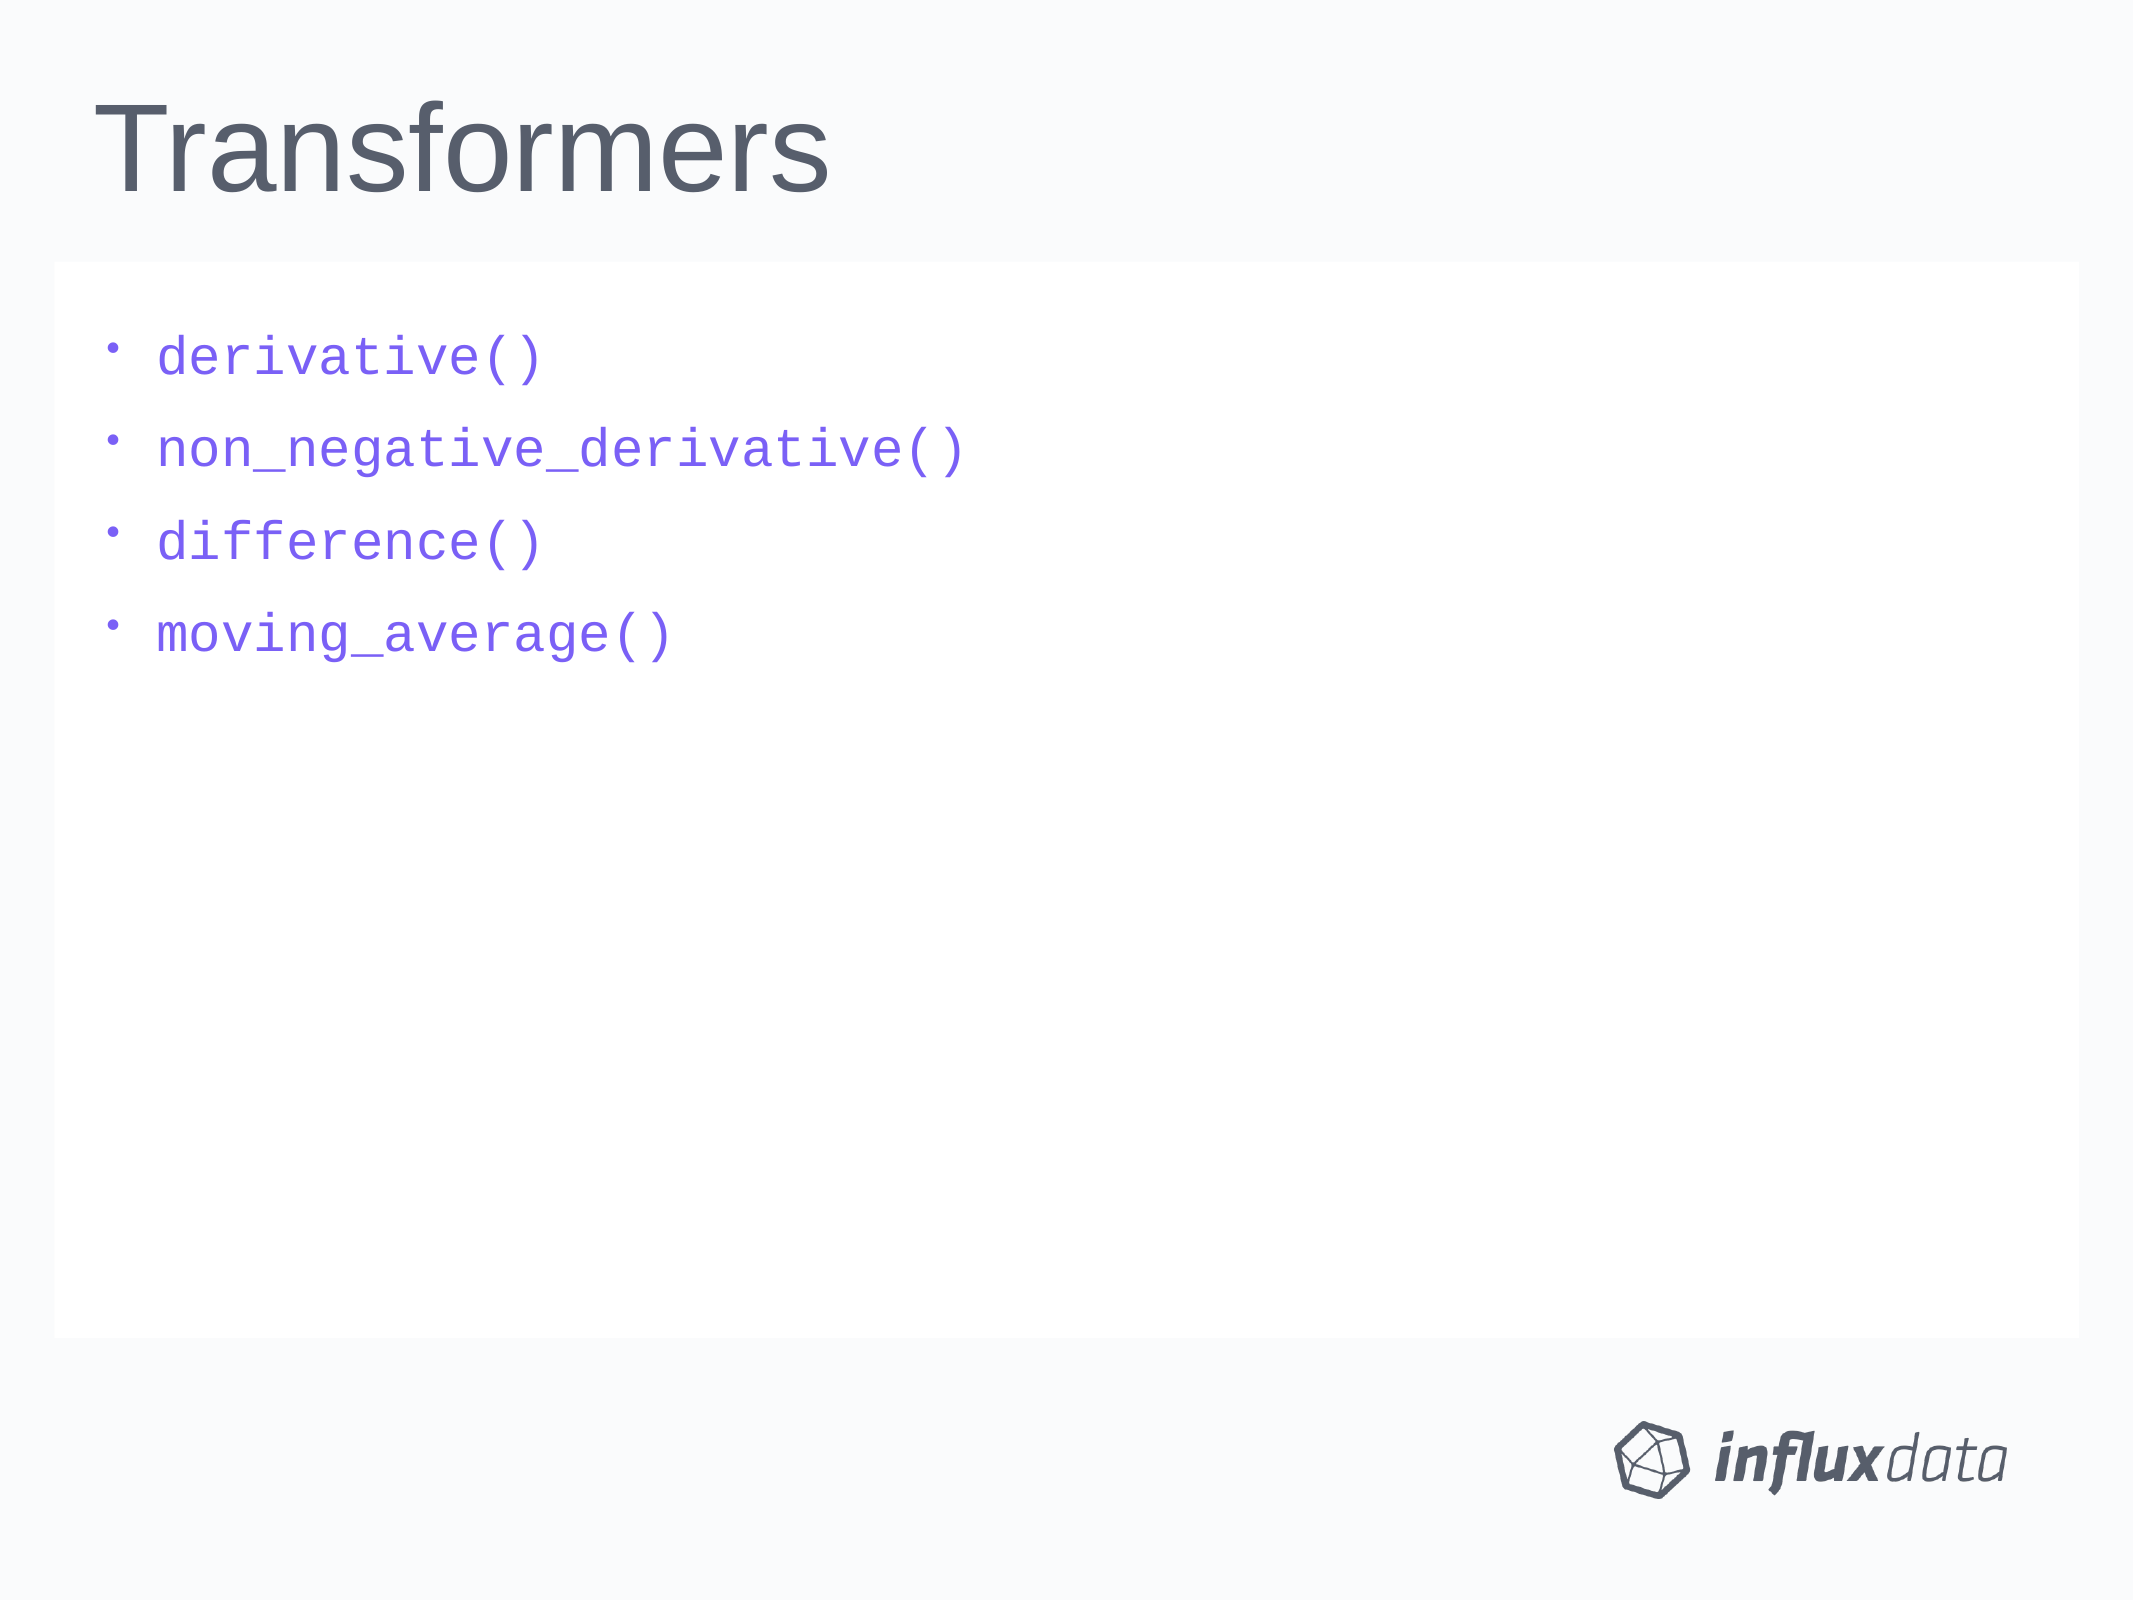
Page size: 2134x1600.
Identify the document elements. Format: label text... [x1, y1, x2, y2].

list Transformers [84, 49, 2134, 226]
list derivative() non_negative_derivative() difference() moving_average() [53, 261, 2080, 1339]
picture [1613, 1421, 2007, 1499]
